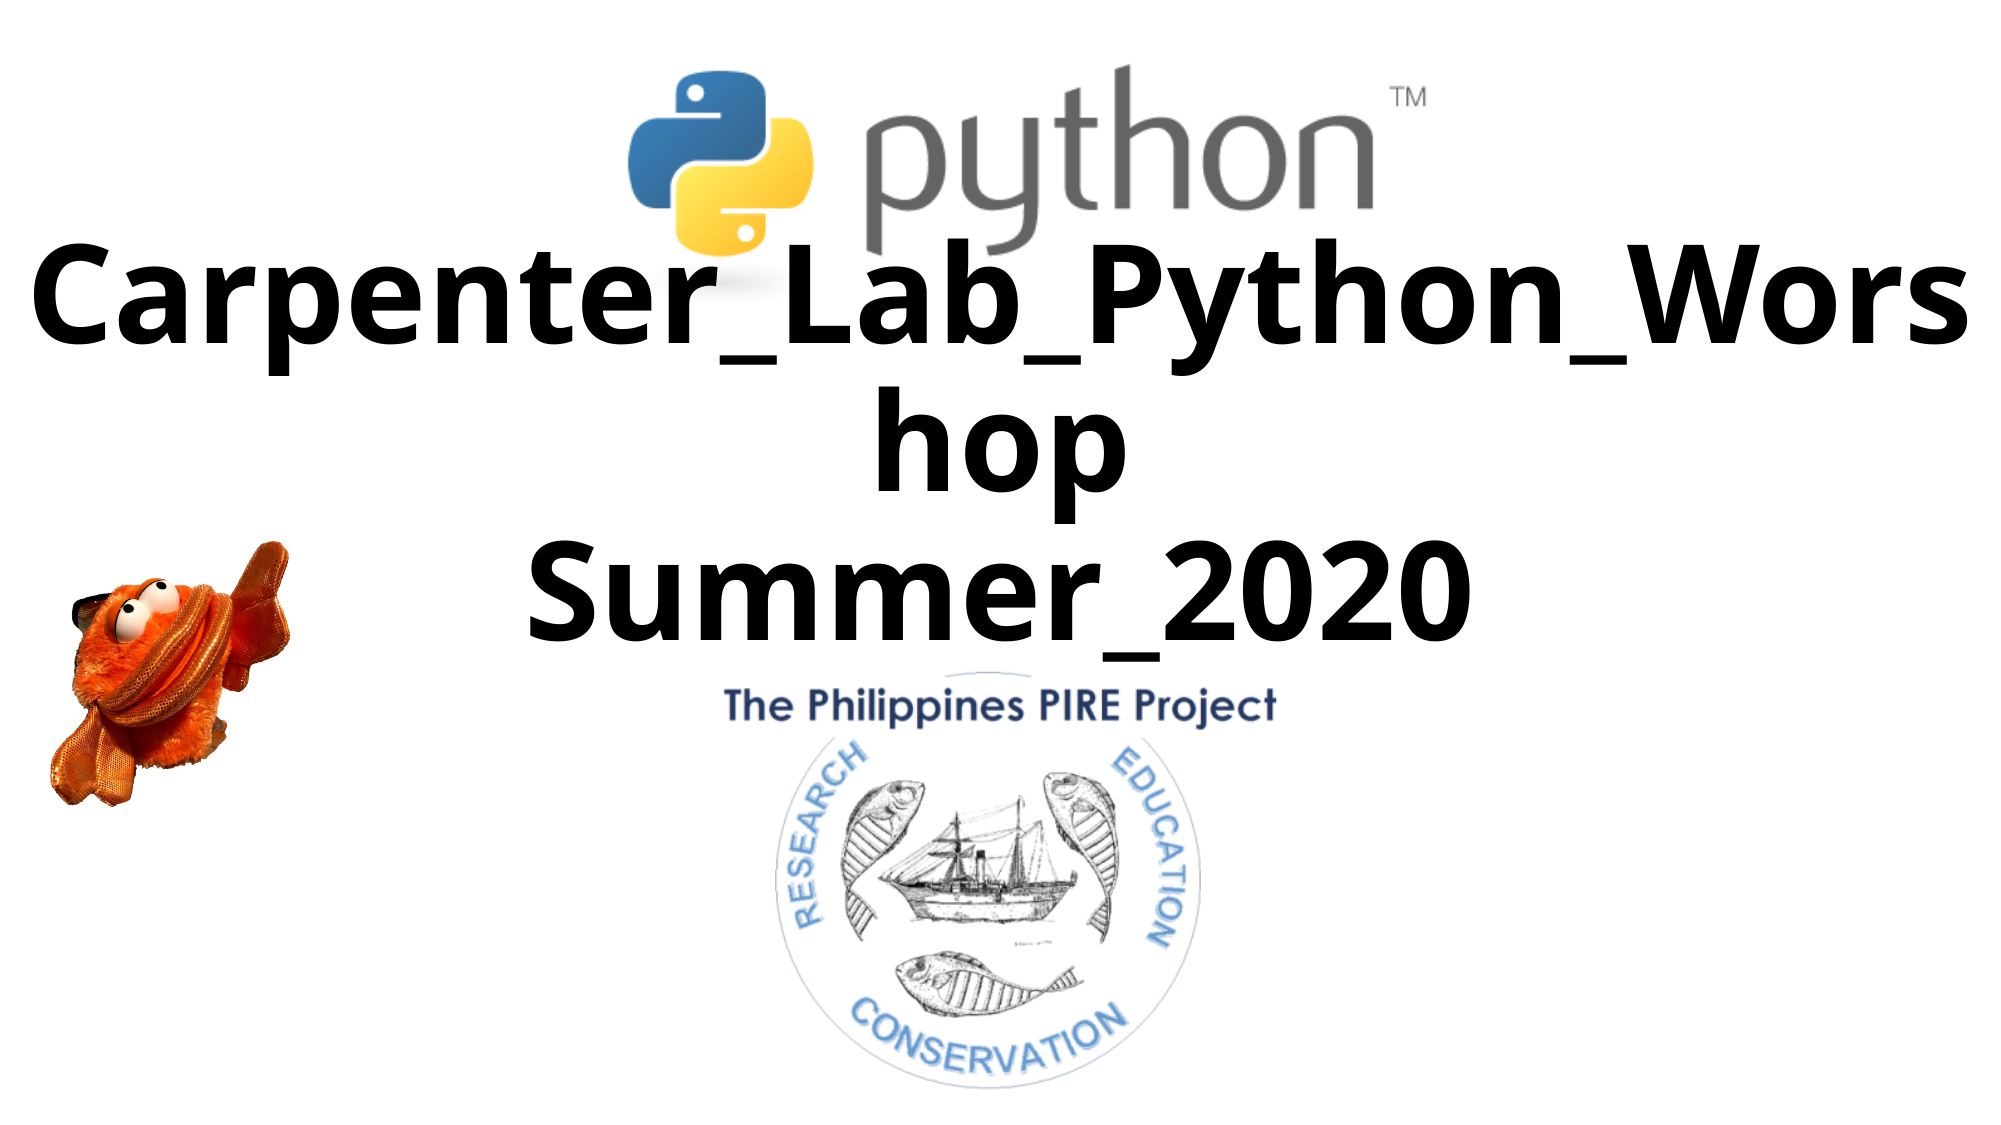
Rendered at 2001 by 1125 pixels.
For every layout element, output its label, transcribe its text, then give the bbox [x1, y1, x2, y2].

picture [597, 584, 1403, 1125]
title Carpenter_Lab_Python_Worshop Summer_2020 [0, 285, 2000, 678]
picture [496, 16, 1504, 356]
picture [43, 502, 307, 853]
